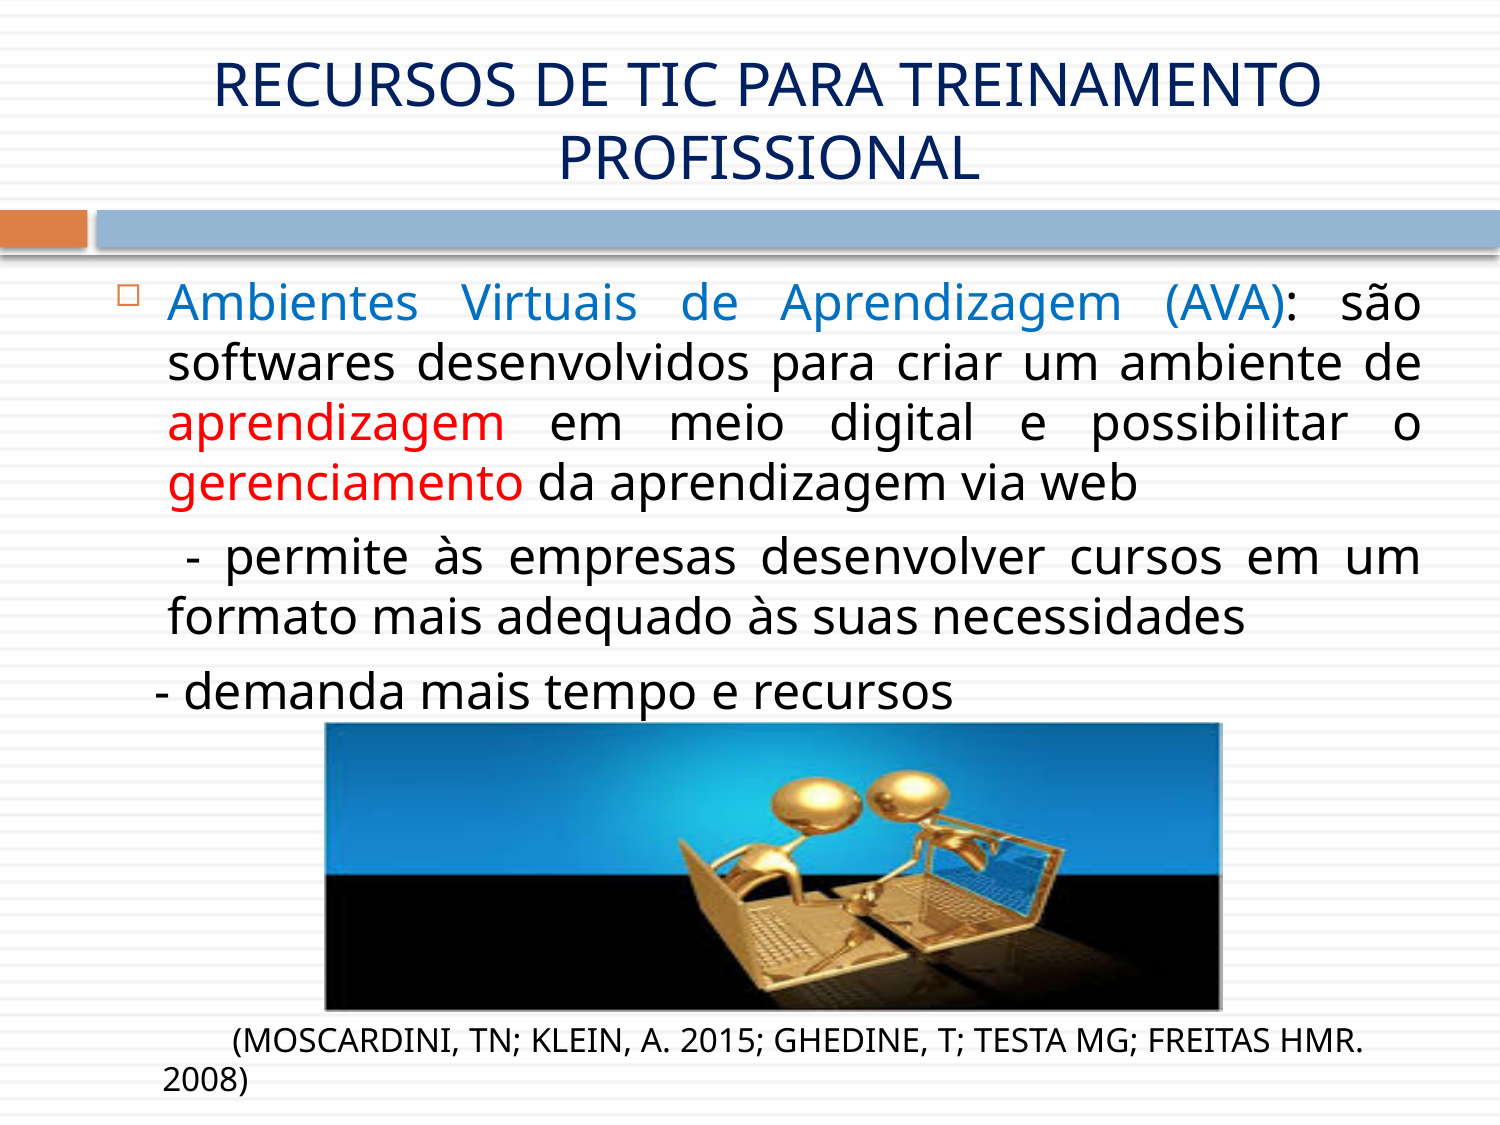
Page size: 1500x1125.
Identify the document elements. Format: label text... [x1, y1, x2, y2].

title RECURSOS DE TIC PARA TREINAMENTO PROFISSIONAL [100, 37, 1438, 200]
picture [324, 721, 1223, 1012]
text_box (MOSCARDINI, TN; KLEIN, A. 2015; GHEDINE, T; TESTA MG; FREITAS HMR. 2008) [147, 1011, 1435, 1125]
list Ambientes Virtuais de Aprendizagem (AVA): são softwares desenvolvidos para criar um ambiente de aprendizagem em meio digital e possibilitar o gerenciamento da aprendizagem via web - permite às empresas desenvolver cursos em um formato mais adequado às suas necessidades - demanda mais tempo e recursos [100, 262, 1438, 1083]
